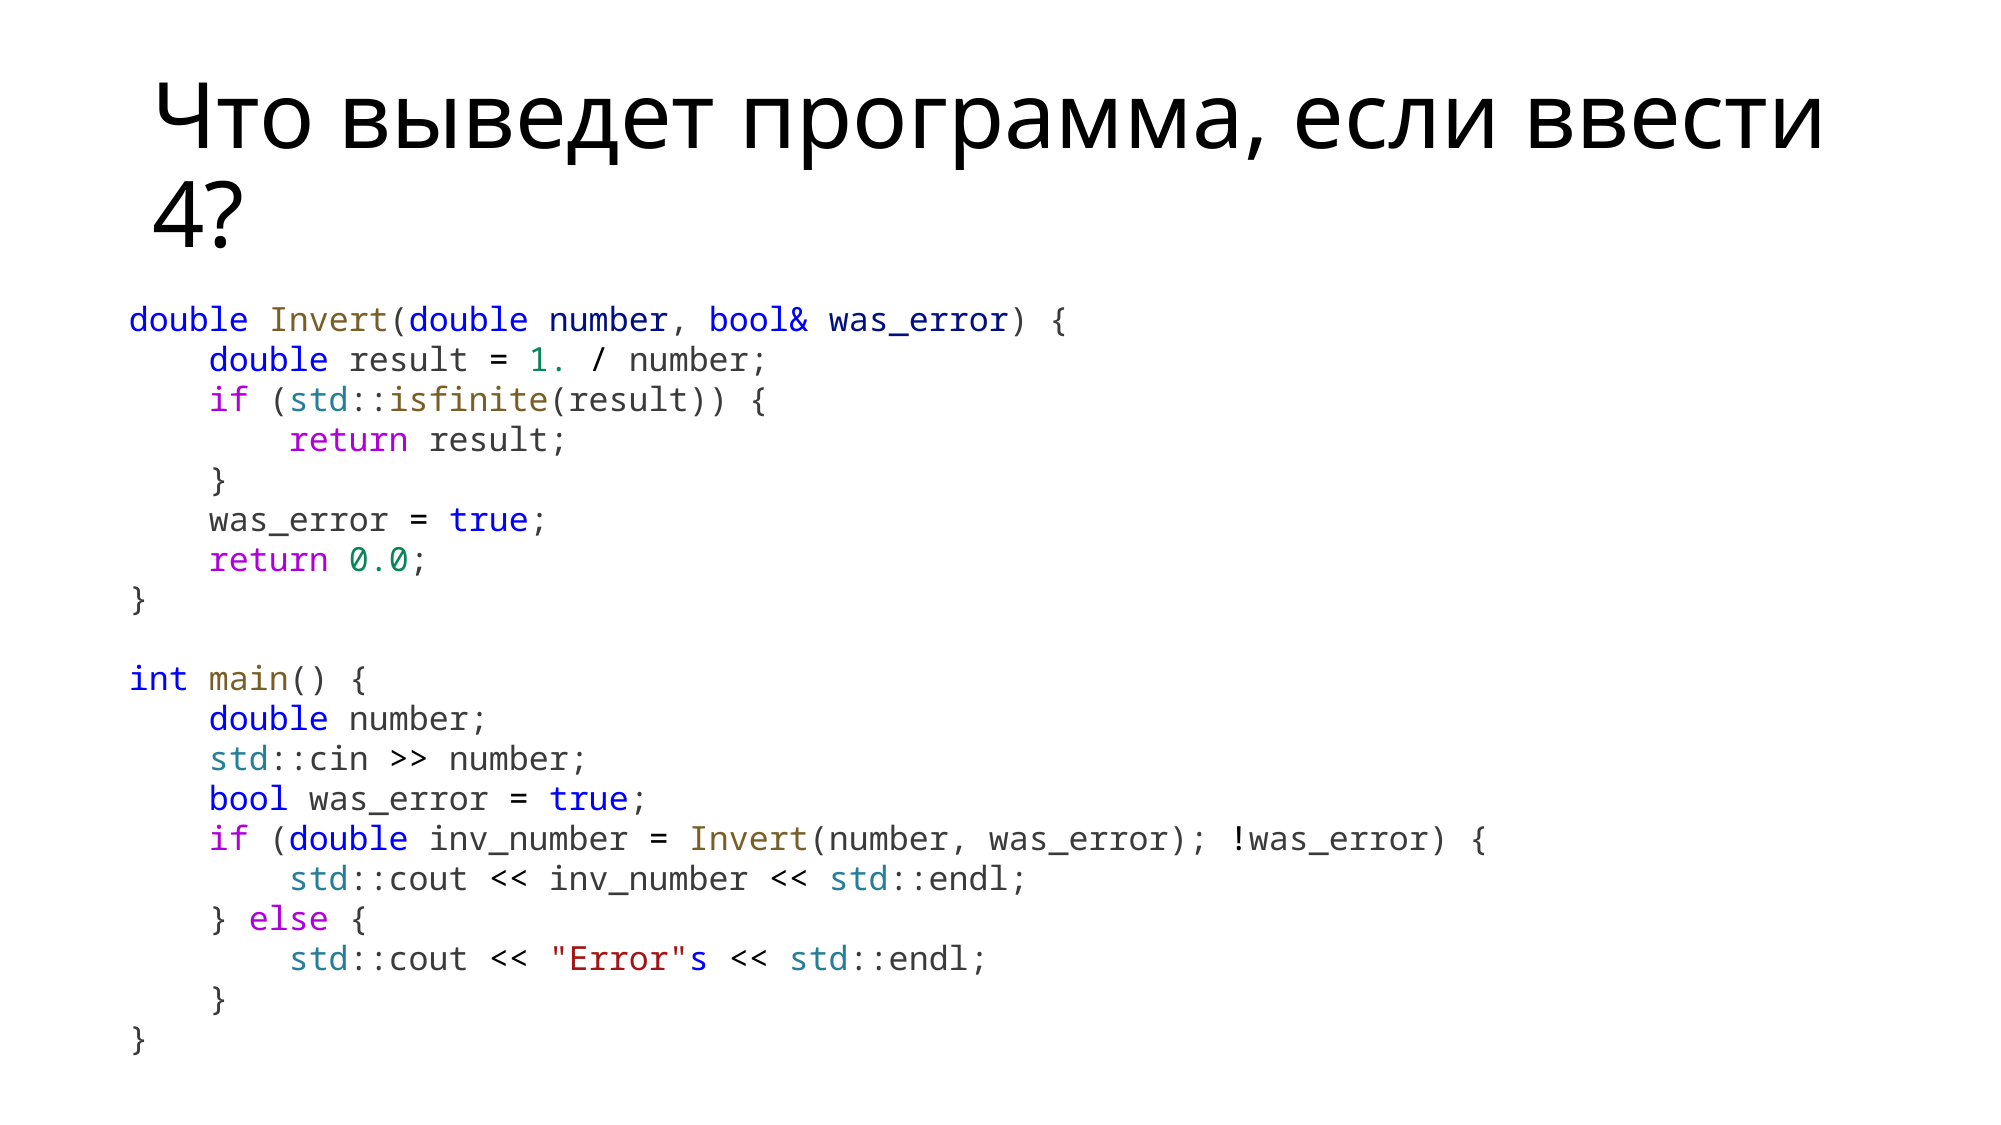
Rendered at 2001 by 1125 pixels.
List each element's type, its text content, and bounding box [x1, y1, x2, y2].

text_box double Invert(double number, bool& was_error) { double result = 1. / number; if (std::isfinite(result)) { return result; } was_error = true; return 0.0; } int main() { double number; std::cin >> number; bool was_error = true; if (double inv_number = Invert(number, was_error); !was_error) { std::cout << inv_number << std::endl; } else { std::cout << "Error"s << std::endl; } } [114, 290, 1969, 1064]
title Что выведет программа, если ввести 4? [137, 59, 1863, 278]
